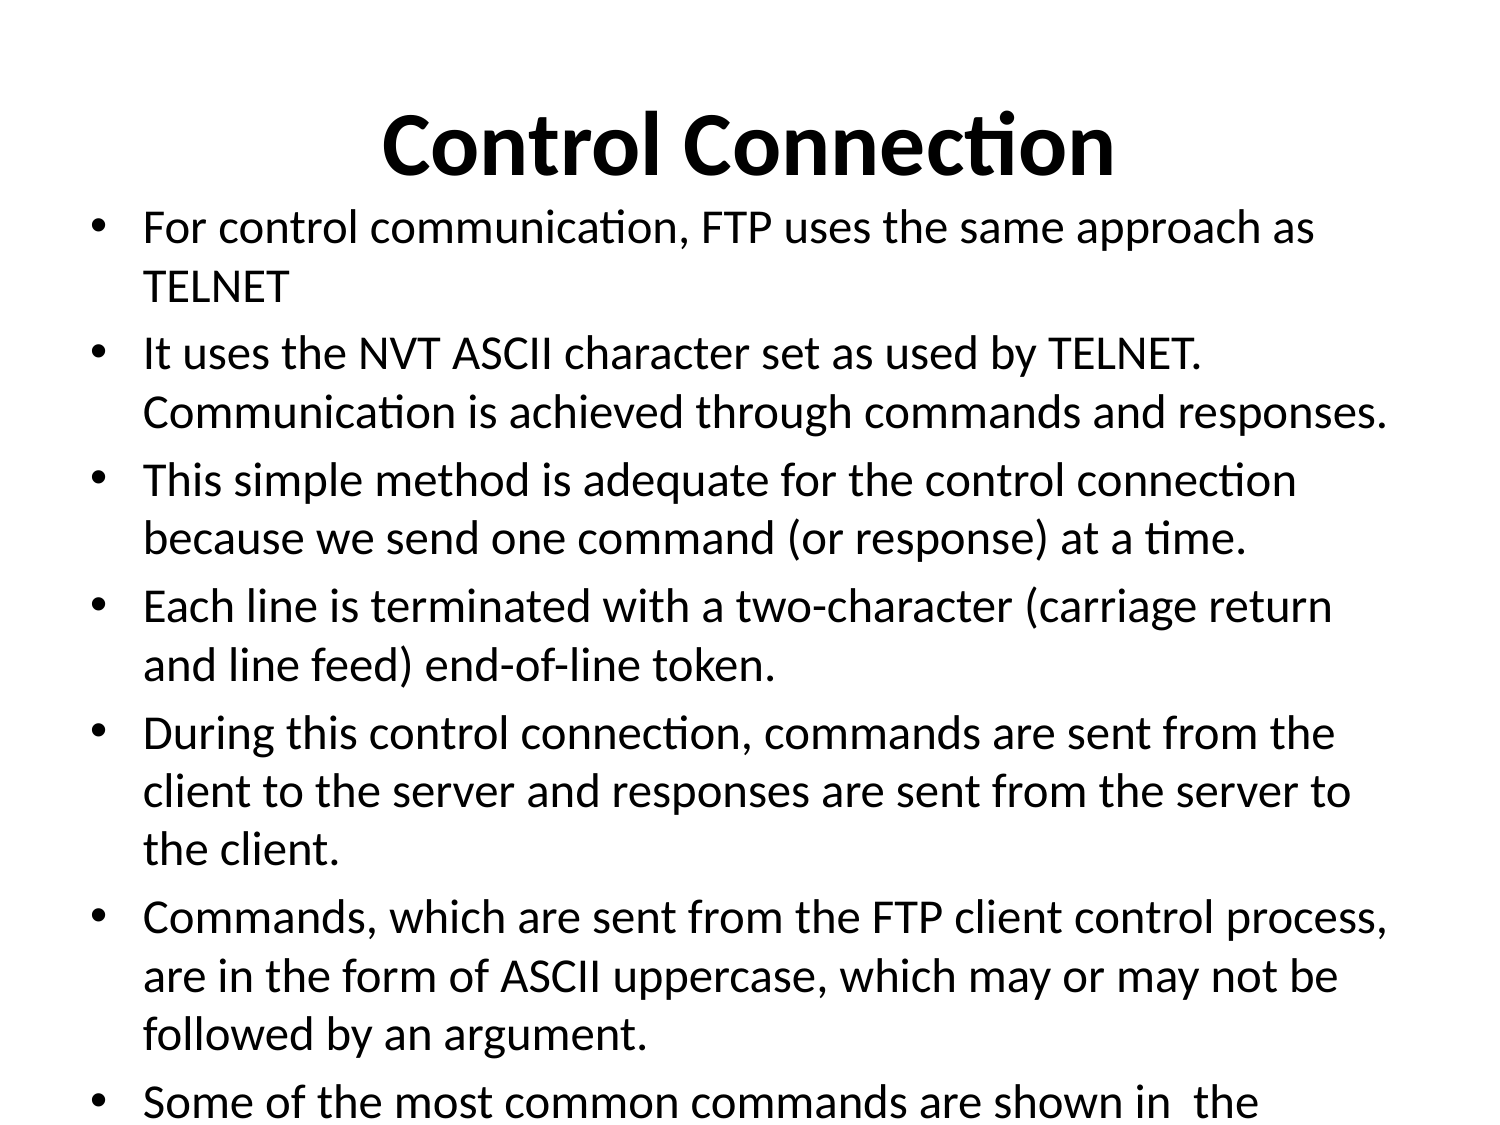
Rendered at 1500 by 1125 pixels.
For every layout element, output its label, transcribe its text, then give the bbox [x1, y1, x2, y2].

list For control communication, FTP uses the same approach as TELNET It uses the NVT ASCII character set as used by TELNET. Communication is achieved through commands and responses. This simple method is adequate for the control connection because we send one command (or response) at a time. Each line is terminated with a two-character (carriage return and line feed) end-of-line token. During this control connection, commands are sent from the client to the server and responses are sent from the server to the client. Commands, which are sent from the FTP client control process, are in the form of ASCII uppercase, which may or may not be followed by an argument. Some of the most common commands are shown in the following table: [75, 187, 1425, 1125]
title Control Connection [75, 45, 1425, 187]
